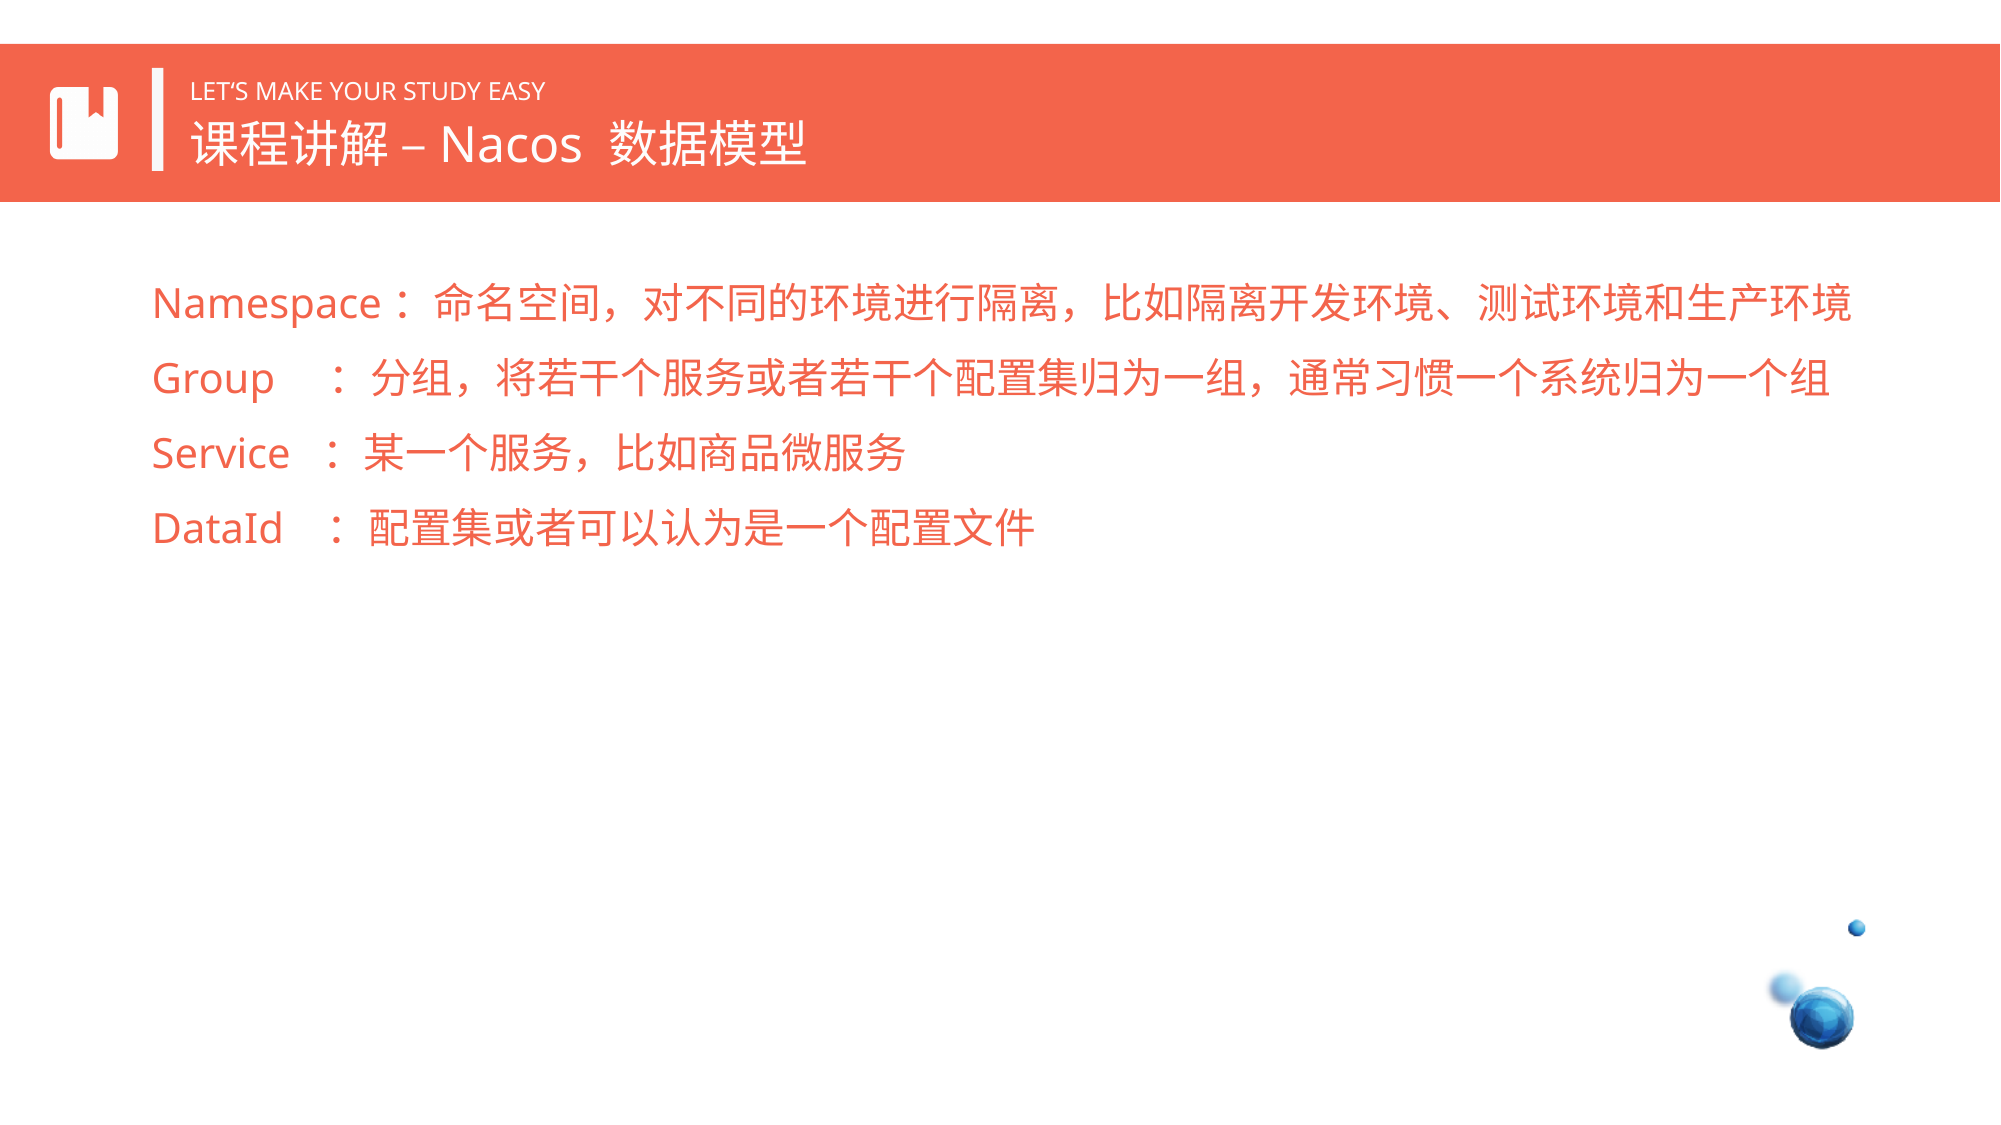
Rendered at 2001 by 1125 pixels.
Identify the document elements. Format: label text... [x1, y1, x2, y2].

text_box Namespace：命名空间，对不同的环境进行隔离，比如隔离开发环境、测试环境和生产环境 Group ：分组，将若干个服务或者若干个配置集归为一组，通常习惯一个系统归为一个组 Service ：某一个服务，比如商品微服务 DataId ：配置集或者可以认为是一个配置文件 [136, 244, 1869, 559]
text_box [316, 43, 2000, 203]
text_box LET‘S MAKE YOUR STUDY EASY [316, 67, 893, 113]
text_box 课程讲解 –Nacos 数据模型 [316, 117, 1326, 180]
picture [0, 0, 316, 253]
picture [1186, 542, 2000, 1125]
